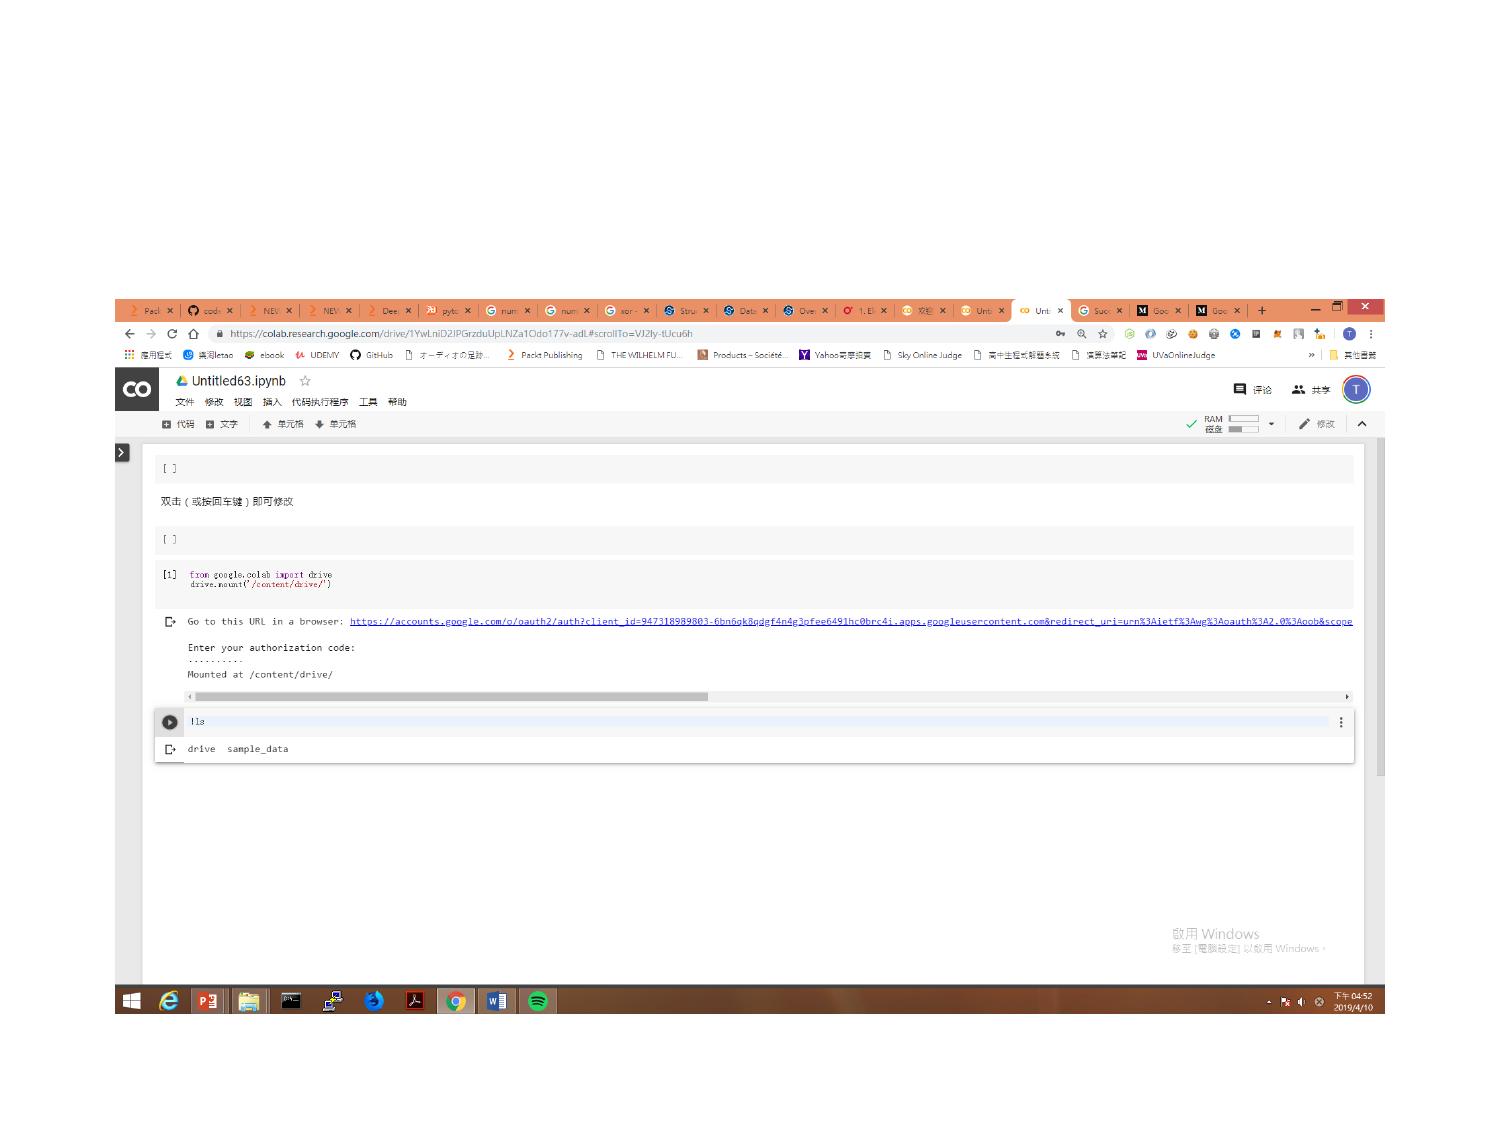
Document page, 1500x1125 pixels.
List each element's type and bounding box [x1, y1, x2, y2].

list [115, 299, 1385, 1014]
